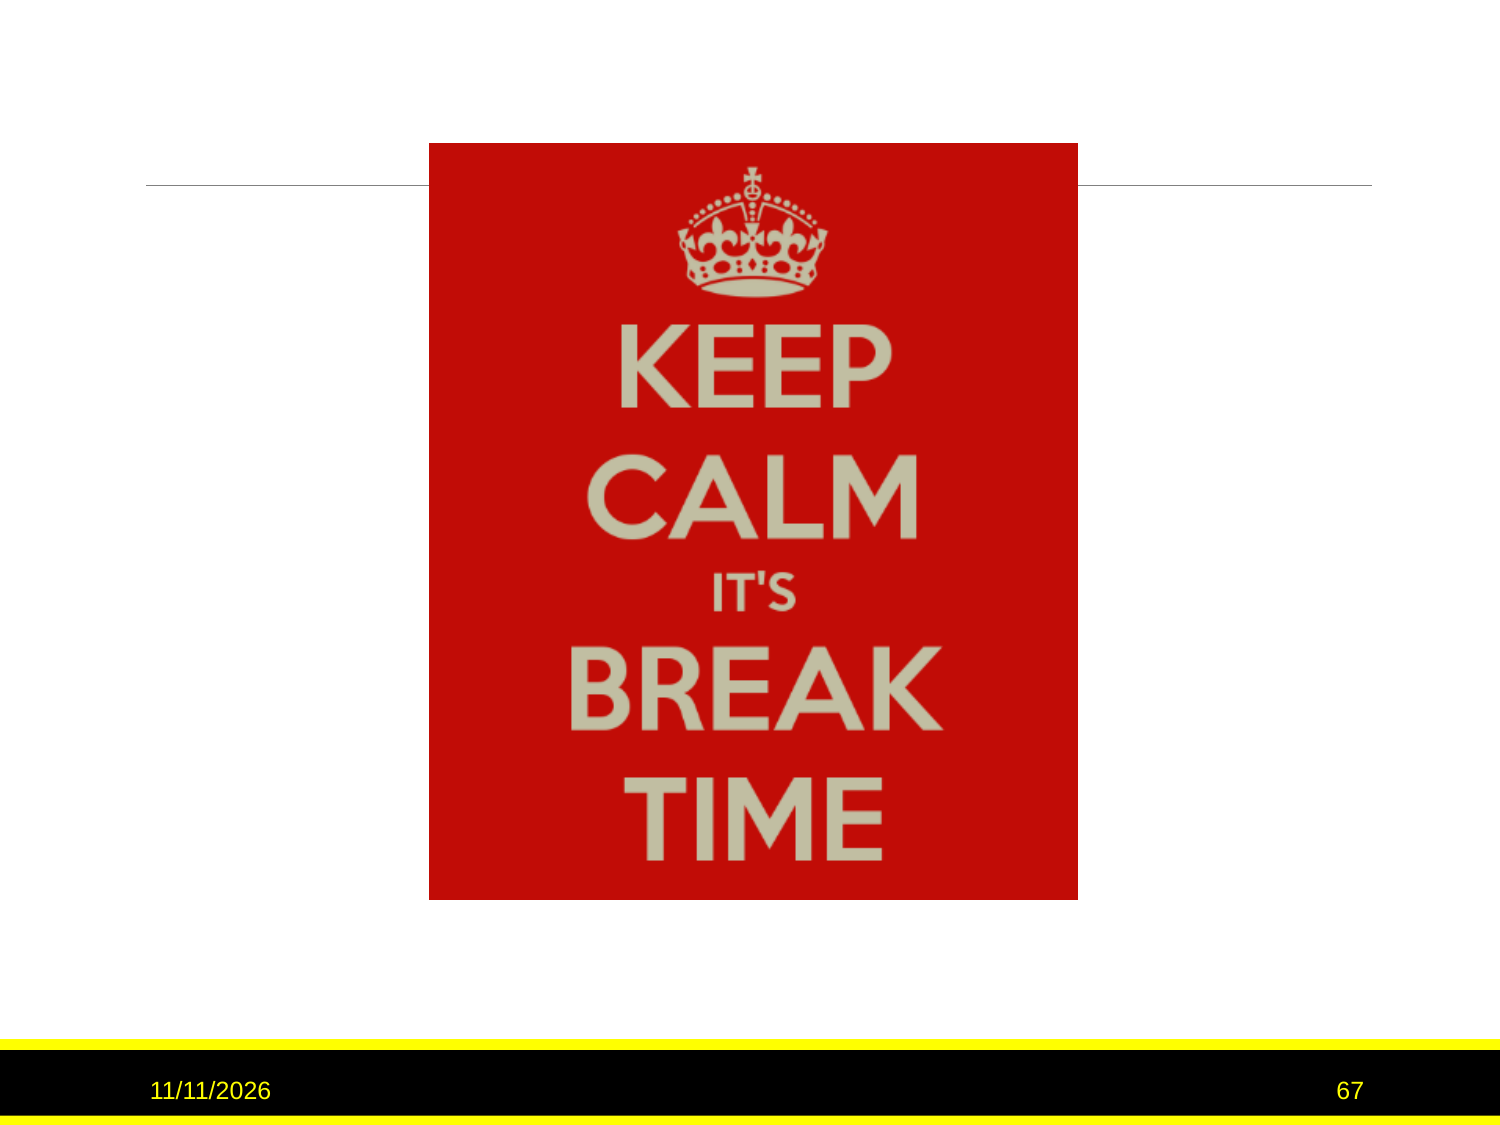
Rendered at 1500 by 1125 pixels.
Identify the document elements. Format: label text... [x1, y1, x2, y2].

slide_number 67 [1217, 1059, 1380, 1120]
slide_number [134, 1059, 440, 1120]
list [428, 142, 1079, 901]
